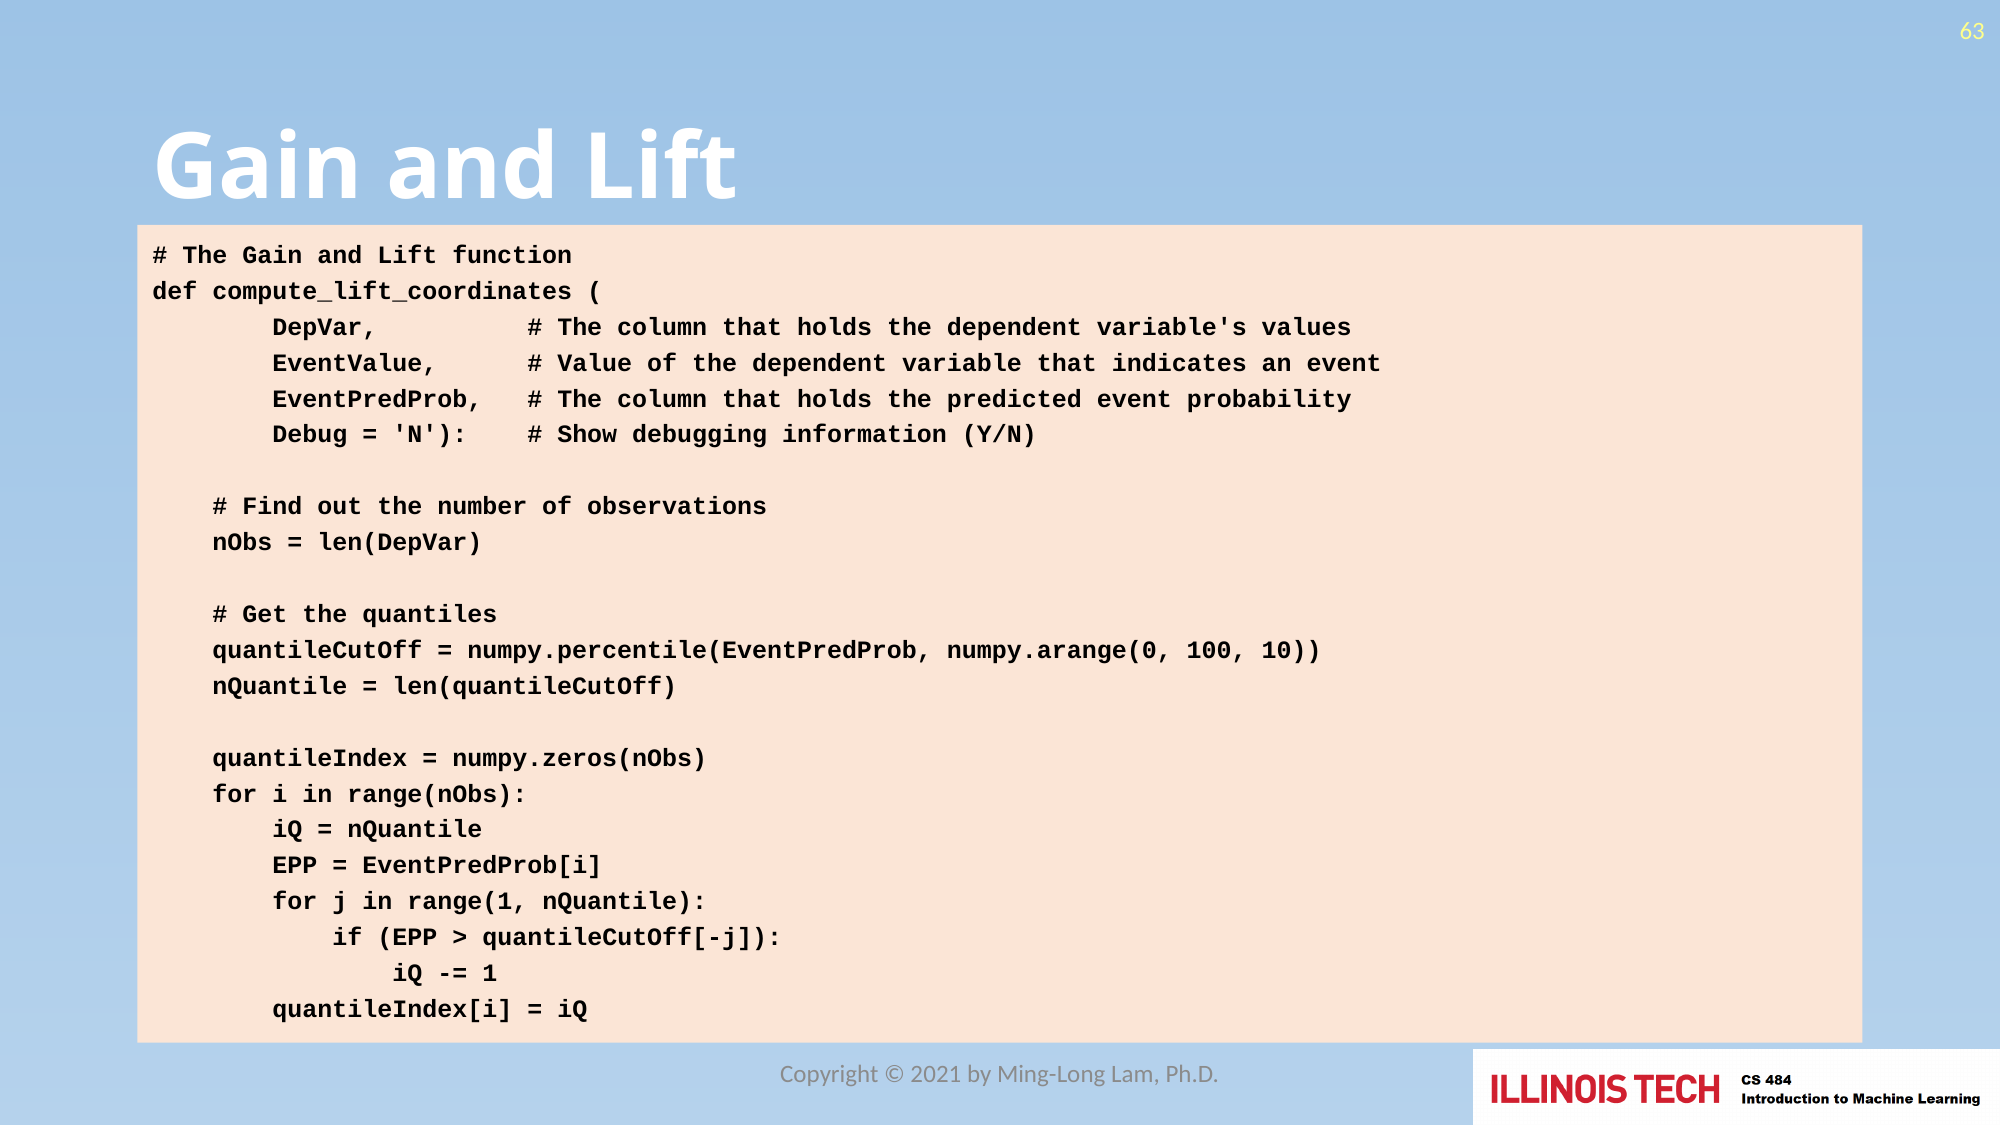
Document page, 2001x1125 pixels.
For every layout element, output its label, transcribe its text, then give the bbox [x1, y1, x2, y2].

slide_number 63 [1550, 0, 2000, 60]
picture [1473, 1049, 2000, 1125]
title Gain and Lift [137, 59, 1863, 224]
footer Copyright © 2021 by Ming-Long Lam, Ph.D. [662, 1042, 1338, 1103]
list # The Gain and Lift function def compute_lift_coordinates ( DepVar, # The column that holds the dependent variable's values EventValue, # Value of the dependent variable that indicates an event EventPredProb, # The column that holds the predicted event probability Debug = 'N'): # Show debugging information (Y/N) # Find out the number of observations nObs = len(DepVar) # Get the quantiles quantileCutOff = numpy.percentile(EventPredProb, numpy.arange(0, 100, 10)) nQuantile = len(quantileCutOff) quantileIndex = numpy.zeros(nObs) for i in range(nObs): iQ = nQuantile EPP = EventPredProb[i] for j in range(1, nQuantile): if (EPP > quantileCutOff[-j]): iQ -= 1 quantileIndex[i] = iQ [137, 224, 1863, 1043]
